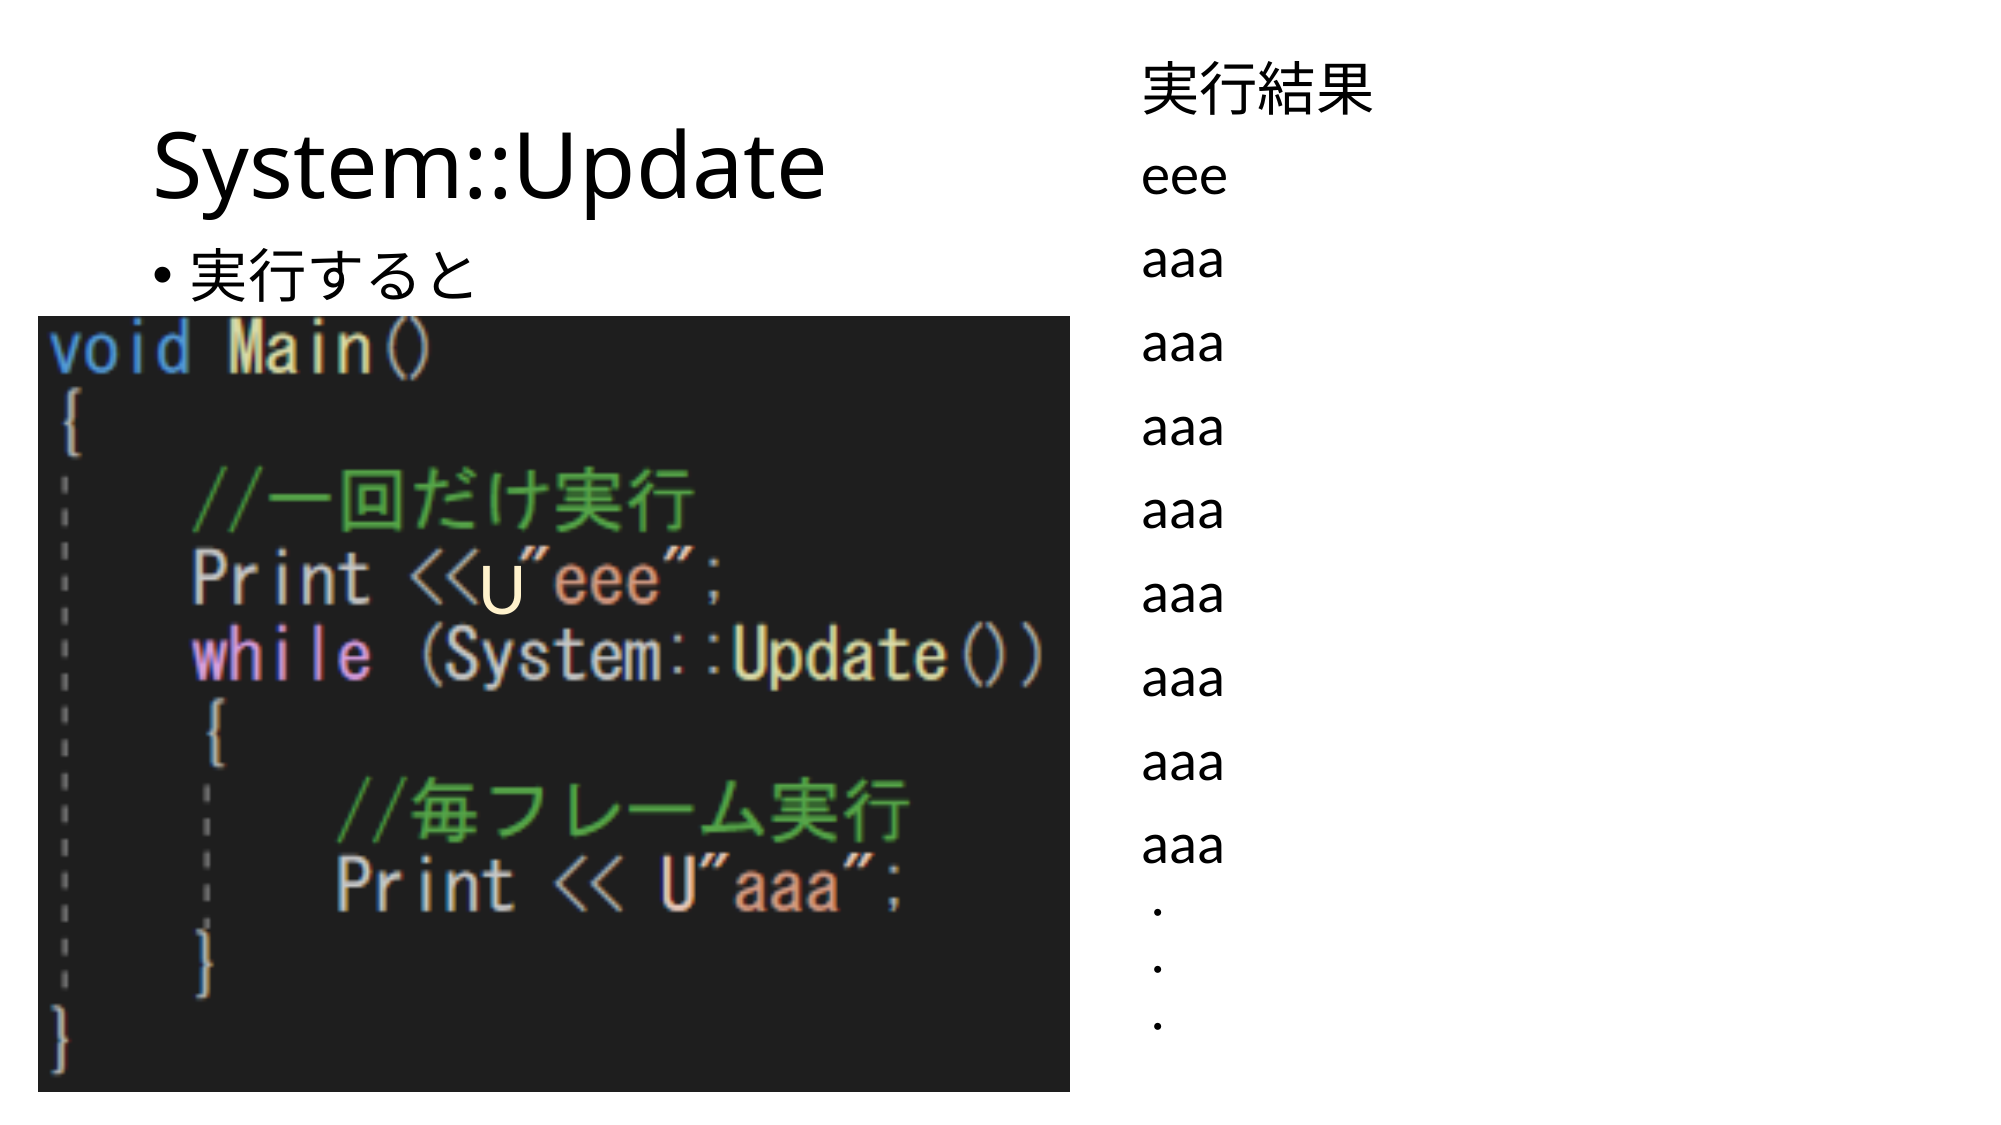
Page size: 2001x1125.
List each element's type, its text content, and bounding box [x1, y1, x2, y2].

picture [38, 316, 1070, 1092]
text_box 実行結果 eee aaa aaa aaa aaa aaa aaa aaa aaa ・ ・ ・ [1126, 52, 1962, 1125]
title System::Update [137, 59, 1126, 278]
list 実行すると [137, 239, 521, 316]
